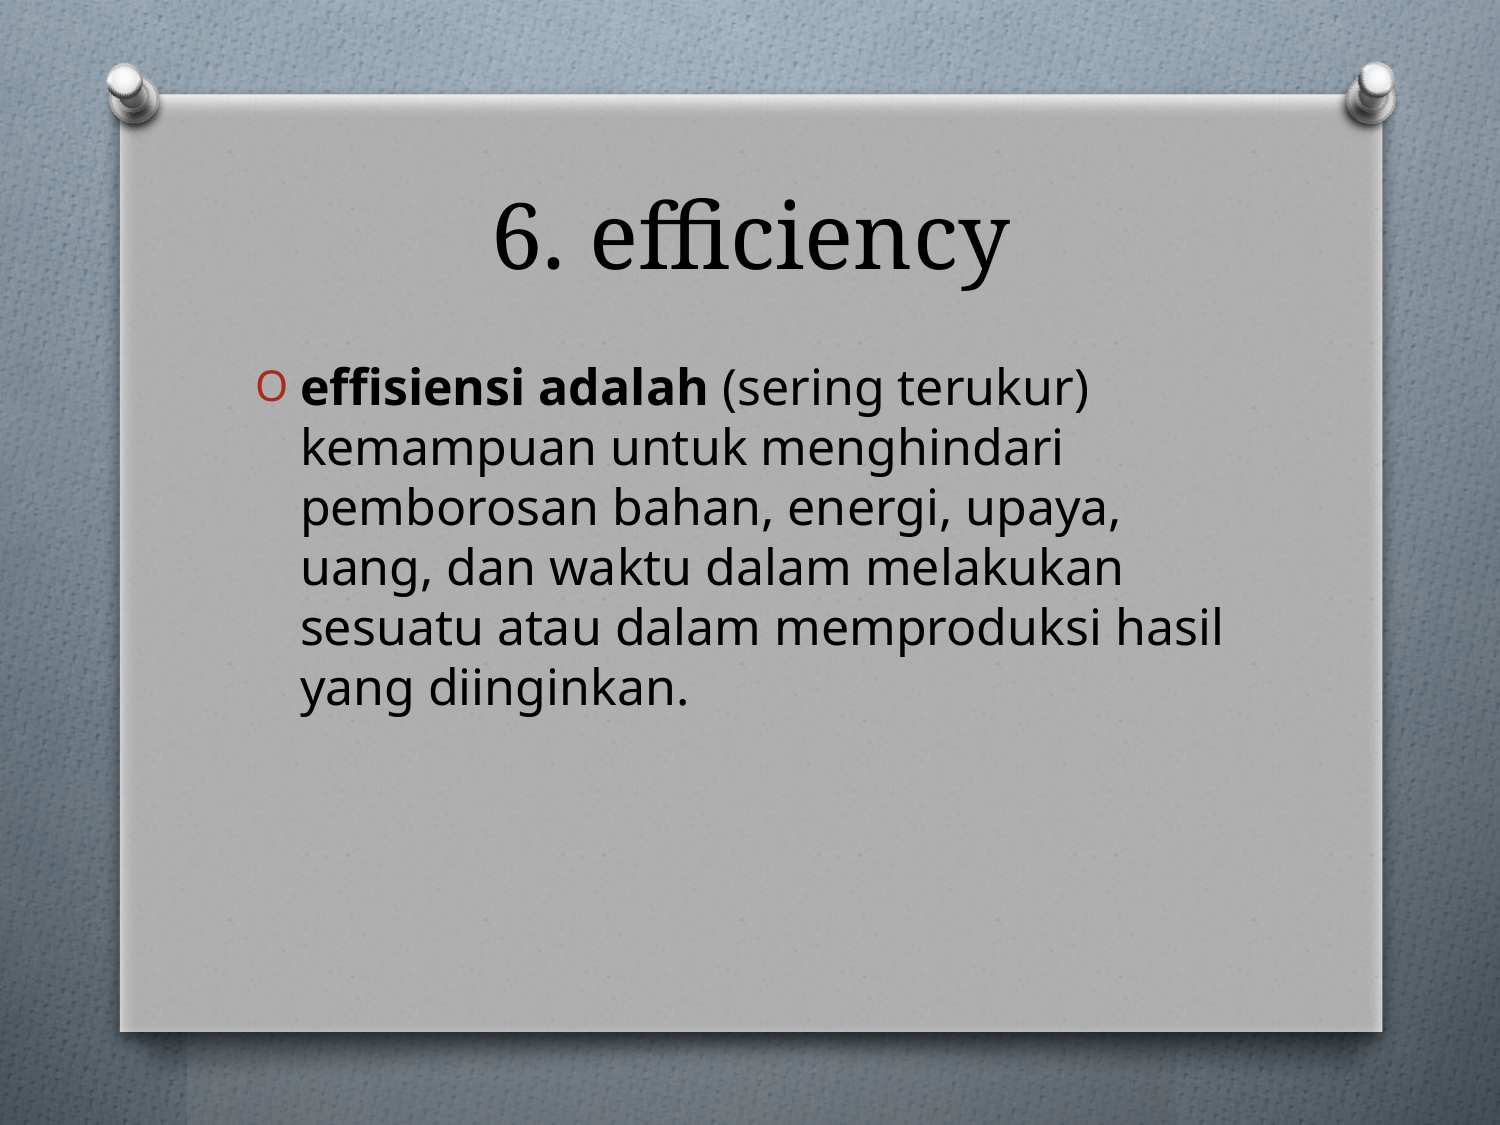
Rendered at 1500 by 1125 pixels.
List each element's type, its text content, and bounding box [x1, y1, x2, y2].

title 6. efficiency [179, 134, 1323, 332]
picture [75, 29, 198, 153]
picture [1317, 35, 1439, 156]
list effisiensi adalah (sering terukur) kemampuan untuk menghindari pemborosan bahan, energi, upaya, uang, dan waktu dalam melakukan sesuatu atau dalam memproduksi hasil yang diinginkan. [240, 347, 1257, 939]
